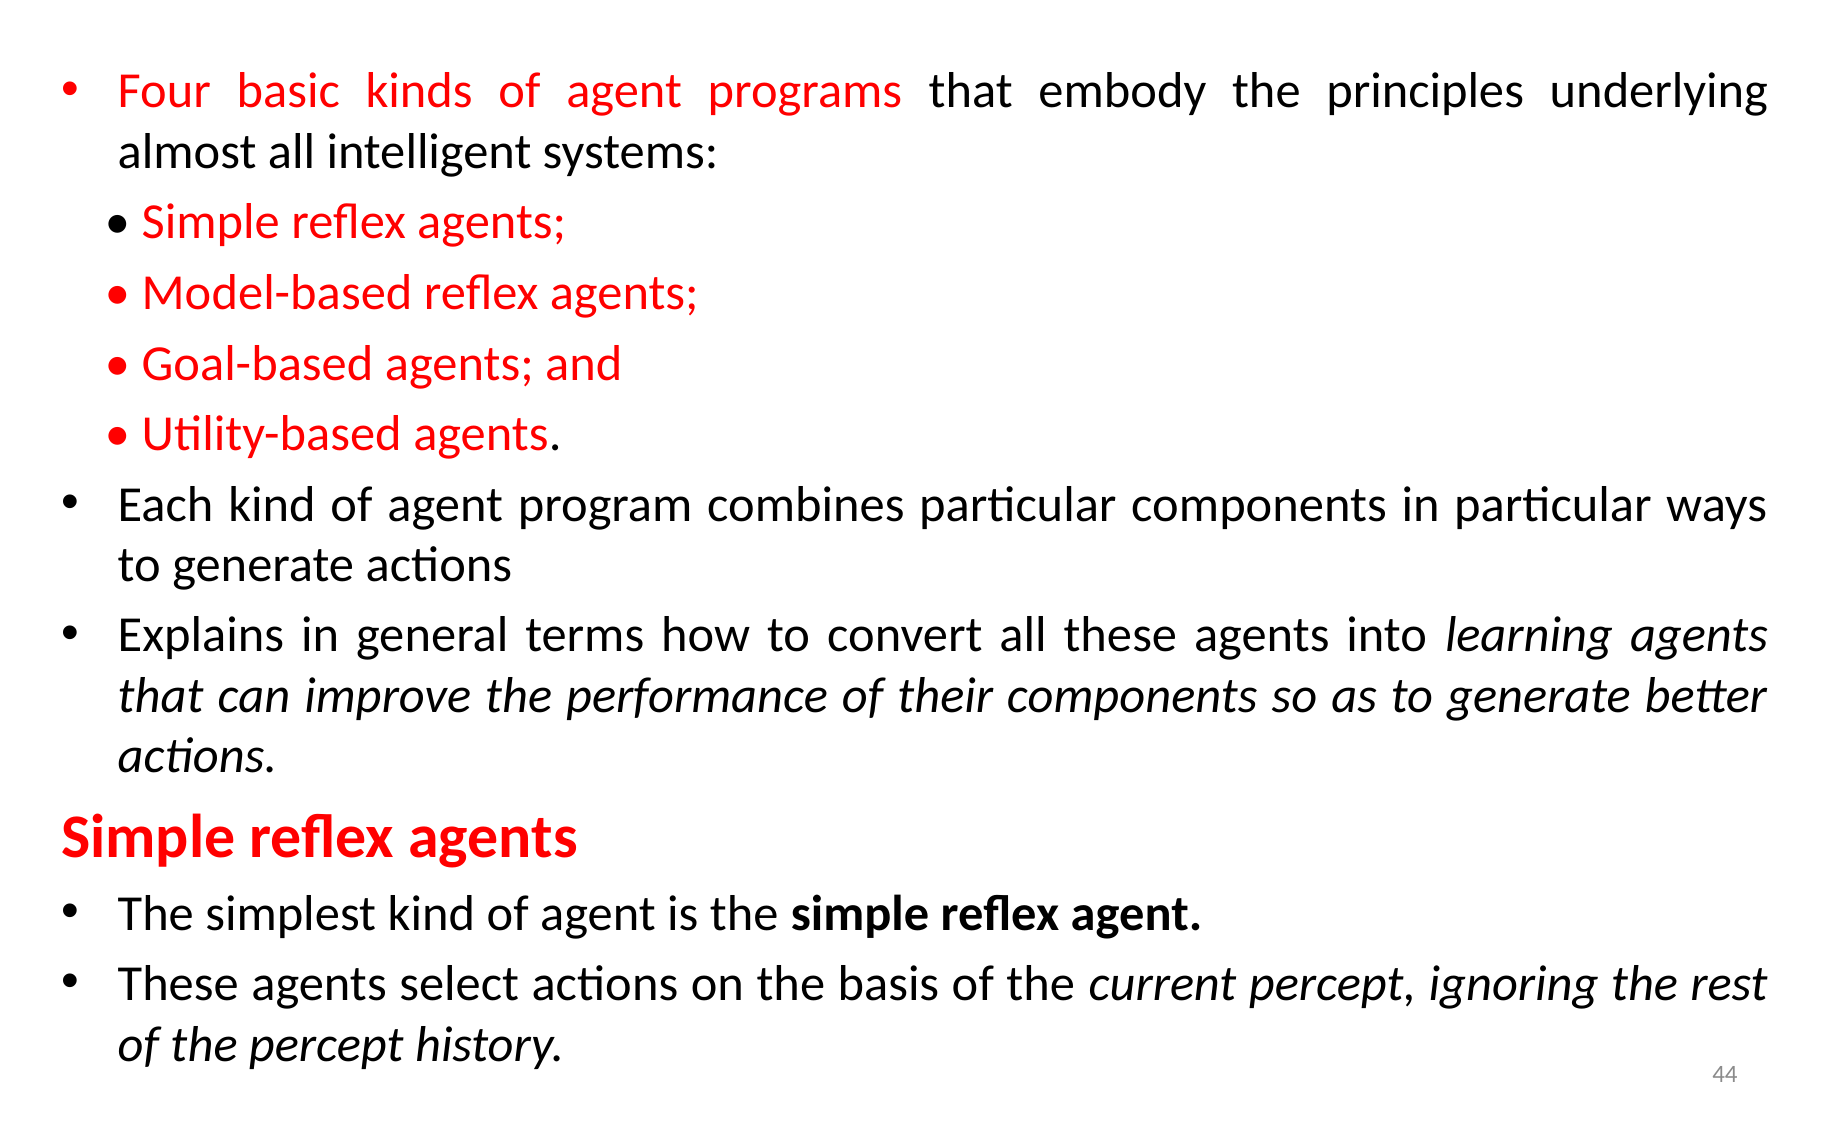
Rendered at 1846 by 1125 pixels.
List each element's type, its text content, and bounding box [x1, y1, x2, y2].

list Four basic kinds of agent programs that embody the principles underlying almost all intelligent systems: • Simple reflex agents; • Model-based reflex agents; • Goal-based agents; and • Utility-based agents. Each kind of agent program combines particular components in particular ways to generate actions Explains in general terms how to convert all these agents into learning agents that can improve the performance of their components so as to generate better actions. Simple reflex agents The simplest kind of agent is the simple reflex agent. These agents select actions on the basis of the current percept, ignoring the rest of the percept history. [46, 50, 1784, 1088]
slide_number 44 [1322, 1042, 1753, 1103]
